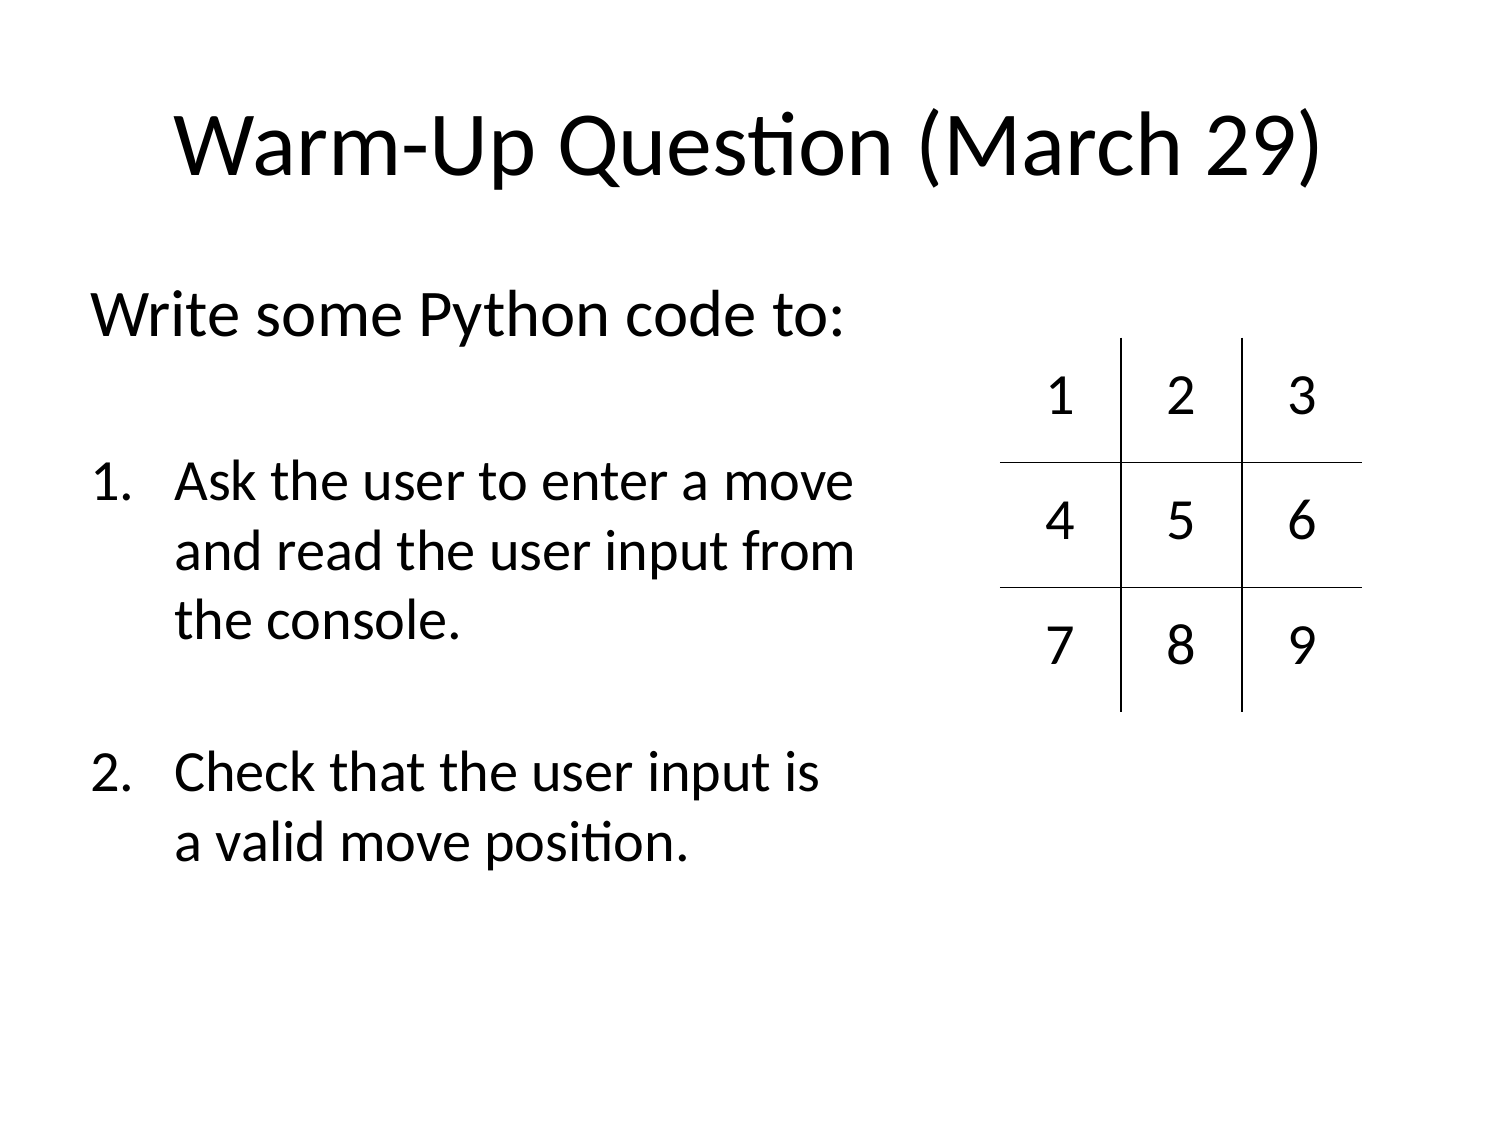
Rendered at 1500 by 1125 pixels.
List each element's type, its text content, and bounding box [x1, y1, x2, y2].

table_cell 7 [1000, 588, 1120, 712]
list Write some Python code to: Ask the user to enter a move and read the user input from the console. Check that the user input is a valid move position. [75, 262, 1425, 1005]
table_cell 4 [1000, 463, 1120, 587]
table_header 3 [1243, 338, 1362, 462]
table_header 1 [1000, 338, 1120, 462]
table_cell 8 [1122, 588, 1241, 712]
table_cell 6 [1243, 463, 1362, 587]
table_header 2 [1122, 338, 1241, 462]
table_cell 5 [1122, 463, 1241, 587]
title Warm-Up Question (March 29) [75, 45, 1425, 233]
table_cell 9 [1243, 588, 1362, 712]
